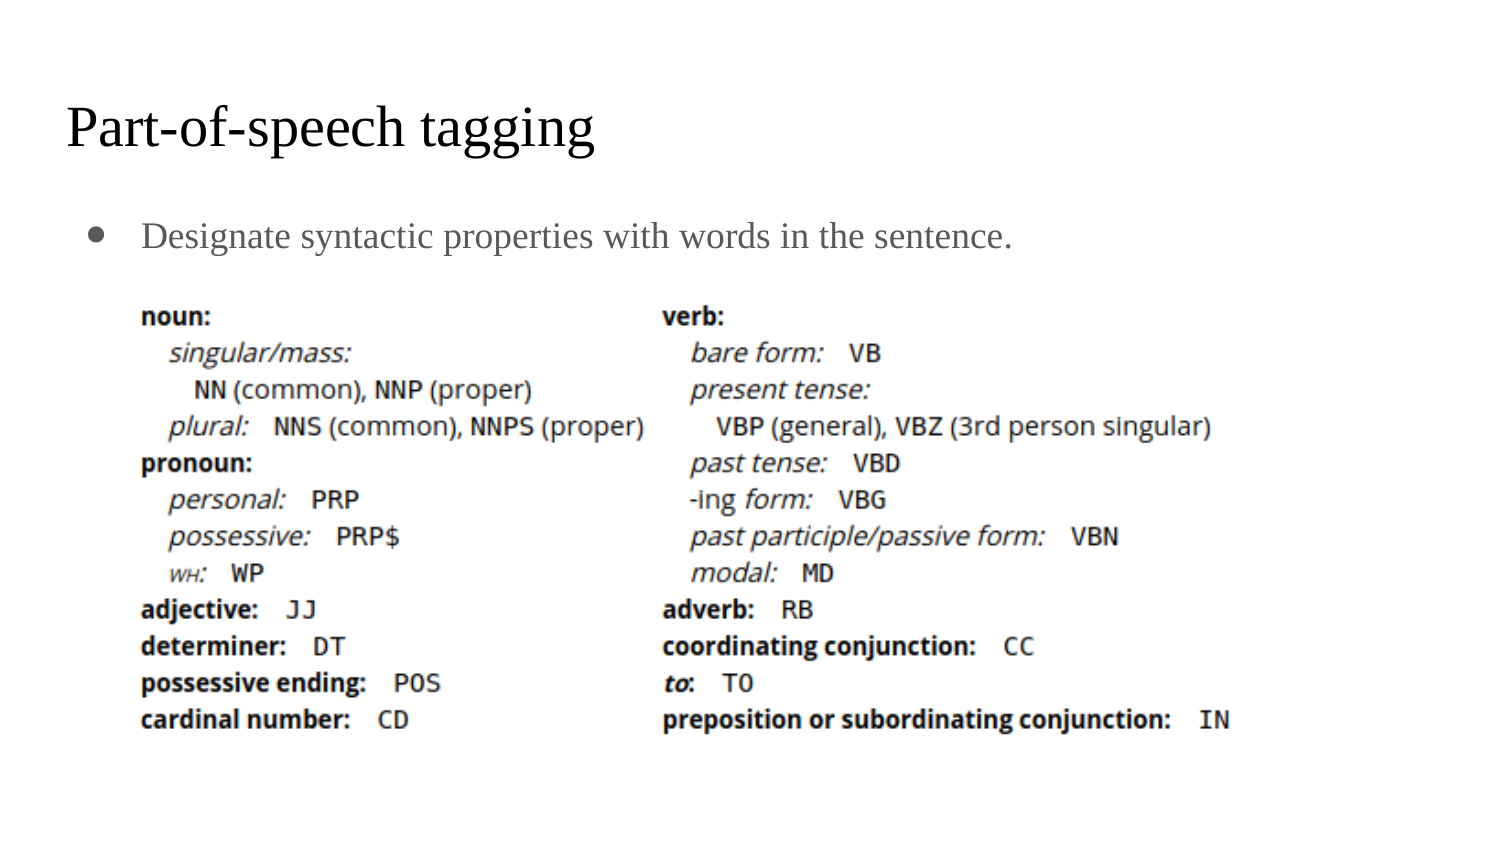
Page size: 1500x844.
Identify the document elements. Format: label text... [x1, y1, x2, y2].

picture [118, 291, 1287, 741]
title Part-of-speech tagging [51, 72, 1449, 167]
list Designate syntactic properties with words in the sentence. [51, 189, 1449, 750]
